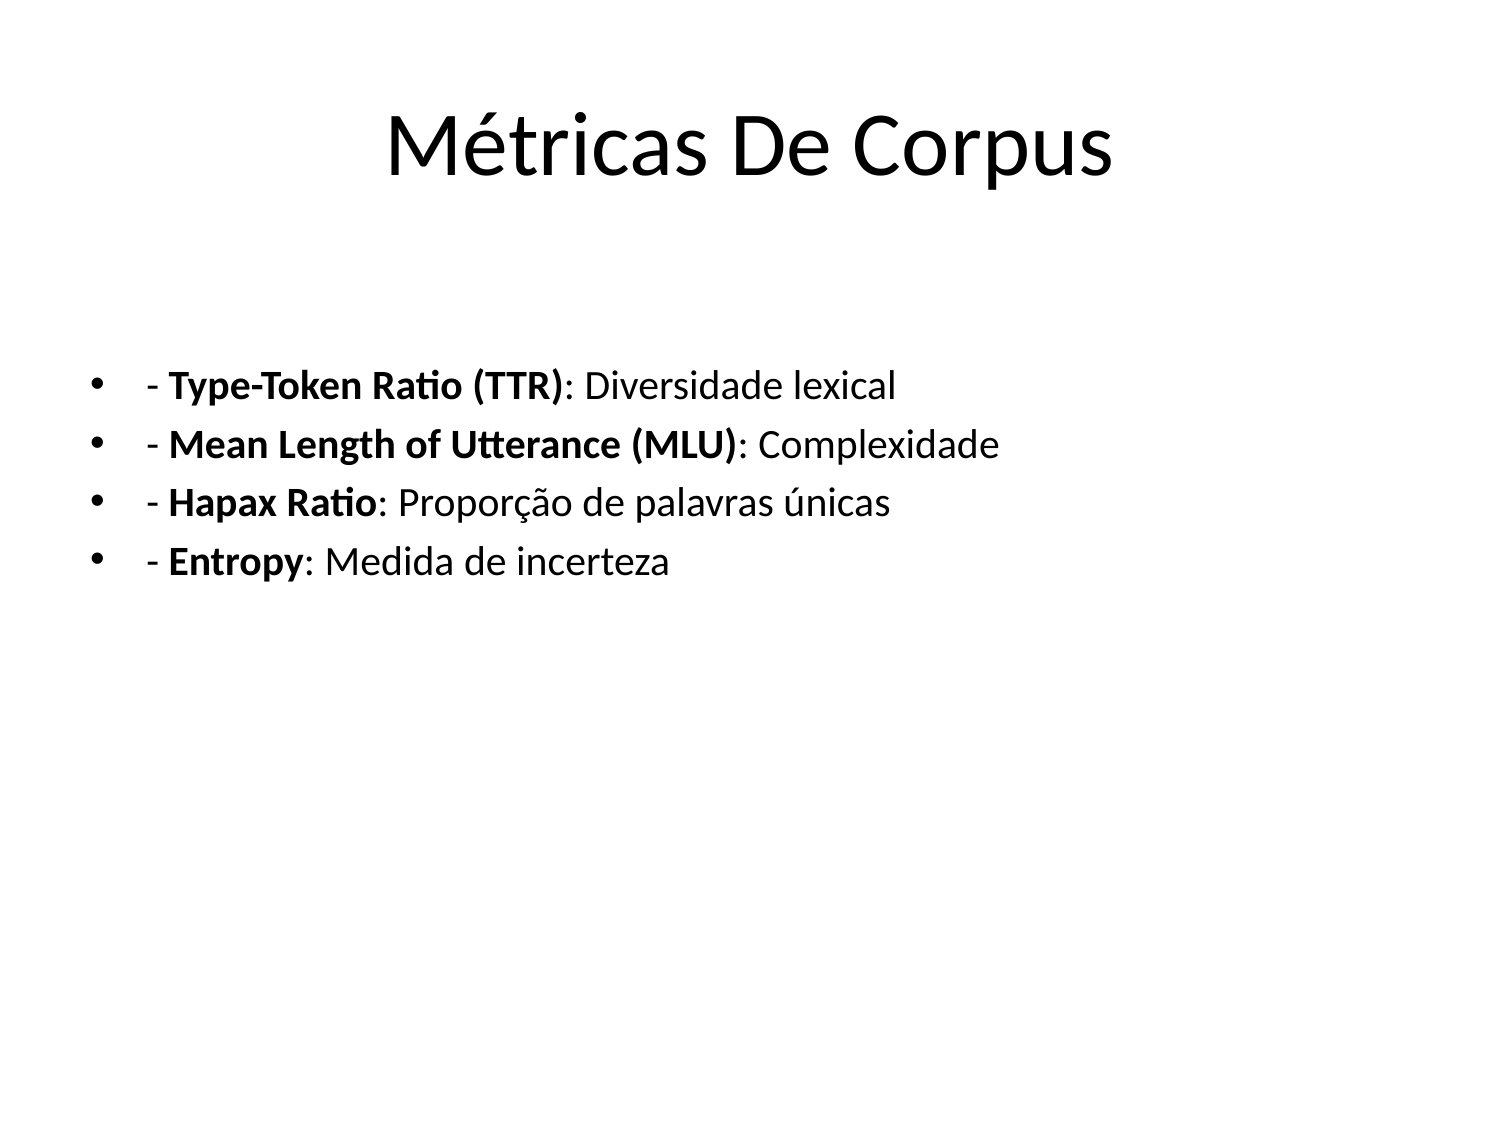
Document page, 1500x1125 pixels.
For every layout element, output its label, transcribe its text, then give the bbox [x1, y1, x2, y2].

title Métricas De Corpus [75, 45, 1425, 233]
list - Type-Token Ratio (TTR): Diversidade lexical - Mean Length of Utterance (MLU): Complexidade - Hapax Ratio: Proporção de palavras únicas - Entropy: Medida de incerteza [75, 262, 1425, 1005]
